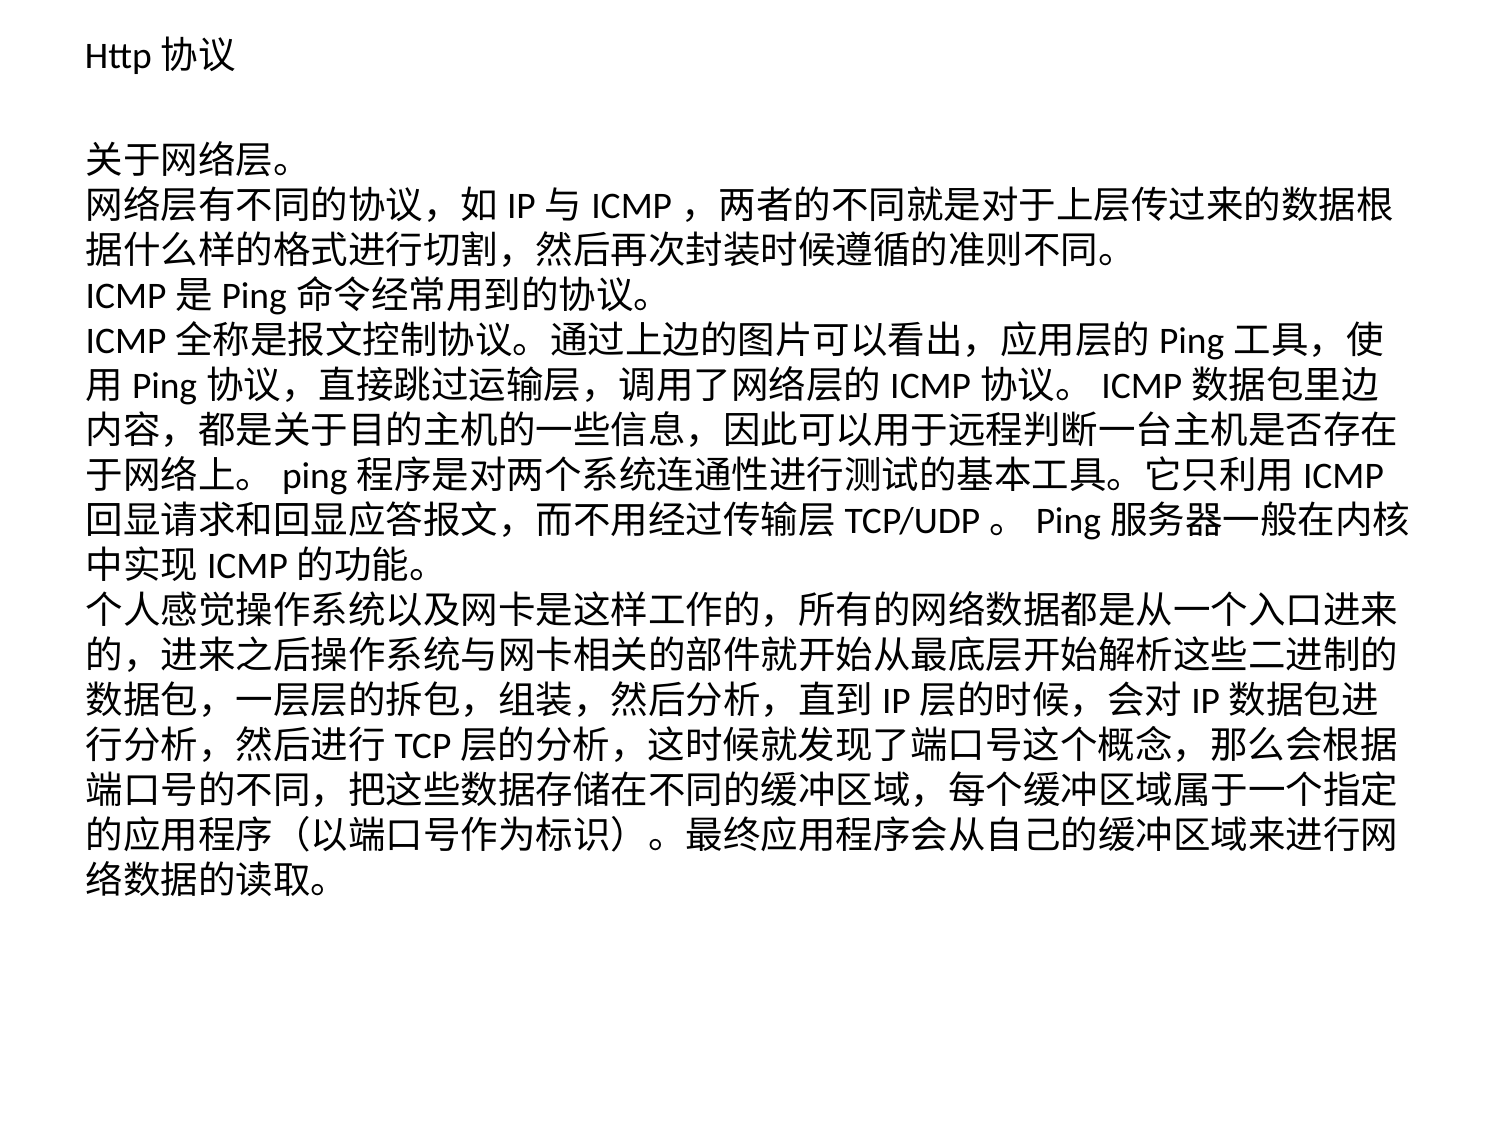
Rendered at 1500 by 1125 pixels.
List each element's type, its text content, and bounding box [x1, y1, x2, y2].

text_box Http协议 [70, 23, 1429, 84]
text_box 关于网络层。 网络层有不同的协议，如IP与ICMP，两者的不同就是对于上层传过来的数据根据什么样的格式进行切割，然后再次封装时候遵循的准则不同。 ICMP是Ping命令经常用到的协议。 ICMP全称是报文控制协议。通过上边的图片可以看出，应用层的Ping工具，使用Ping协议，直接跳过运输层，调用了网络层的ICMP协议。ICMP数据包里边内容，都是关于目的主机的一些信息，因此可以用于远程判断一台主机是否存在于网络上。ping程序是对两个系统连通性进行测试的基本工具。它只利用ICMP回显请求和回显应答报文，而不用经过传输层TCP/UDP。Ping服务器一般在内核中实现ICMP的功能。 个人感觉操作系统以及网卡是这样工作的，所有的网络数据都是从一个入口进来的，进来之后操作系统与网卡相关的部件就开始从最底层开始解析这些二进制的数据包，一层层的拆包，组装，然后分析，直到IP层的时候，会对IP数据包进行分析，然后进行TCP层的分析，这时候就发现了端口号这个概念，那么会根据端口号的不同，把这些数据存储在不同的缓冲区域，每个缓冲区域属于一个指定的应用程序（以端口号作为标识）。最终应用程序会从自己的缓冲区域来进行网络数据的读取。 [70, 128, 1430, 909]
